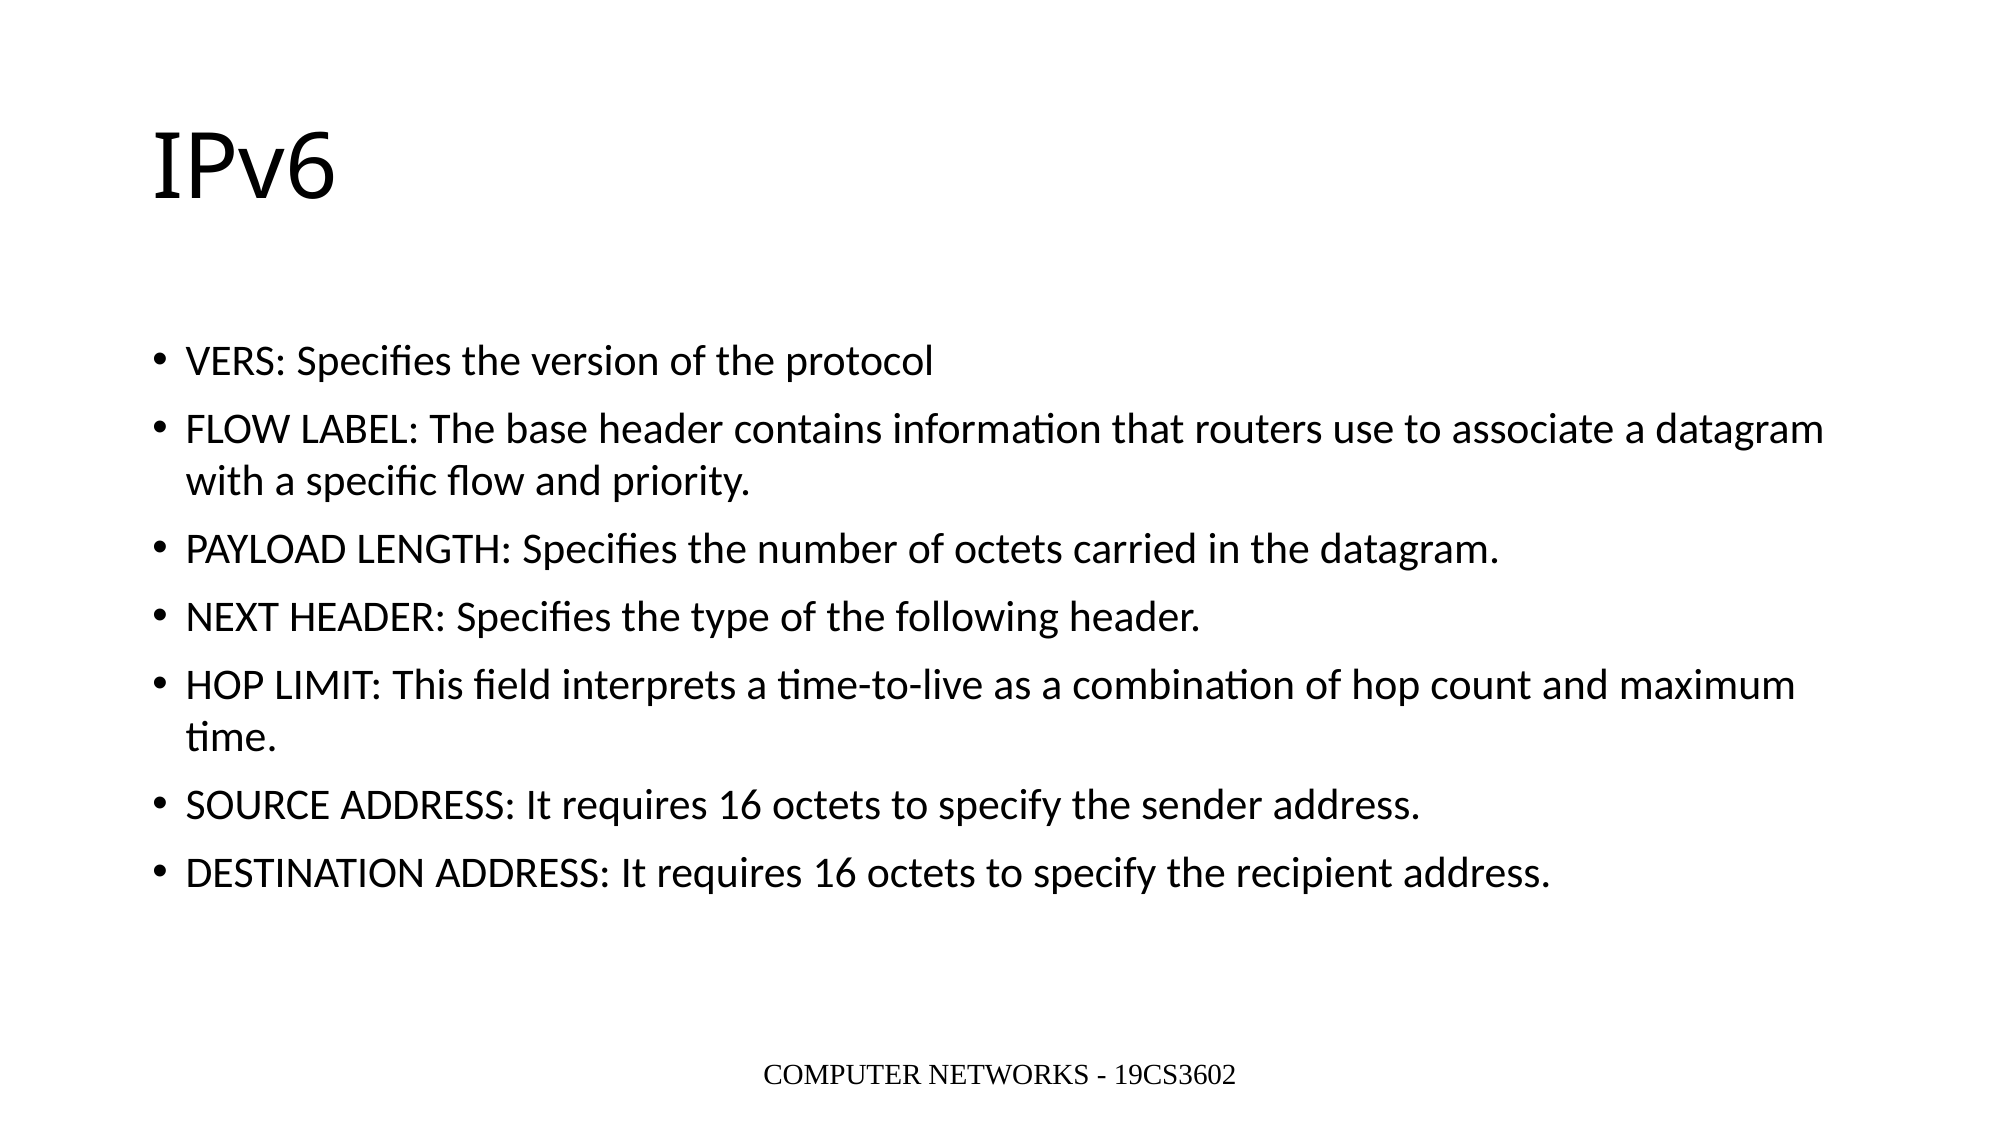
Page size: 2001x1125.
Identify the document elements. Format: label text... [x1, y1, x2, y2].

list VERS: Specifies the version of the protocol FLOW LABEL: The base header contains information that routers use to associate a datagram with a specific flow and priority. PAYLOAD LENGTH: Specifies the number of octets carried in the datagram. NEXT HEADER: Specifies the type of the following header. HOP LIMIT: This field interprets a time-to-live as a combination of hop count and maximum time. SOURCE ADDRESS: It requires 16 octets to specify the sender address. DESTINATION ADDRESS: It requires 16 octets to specify the recipient address. [137, 324, 1863, 907]
title IPv6 [137, 59, 1863, 278]
footer COMPUTER NETWORKS - 19CS3602 [662, 1042, 1338, 1103]
